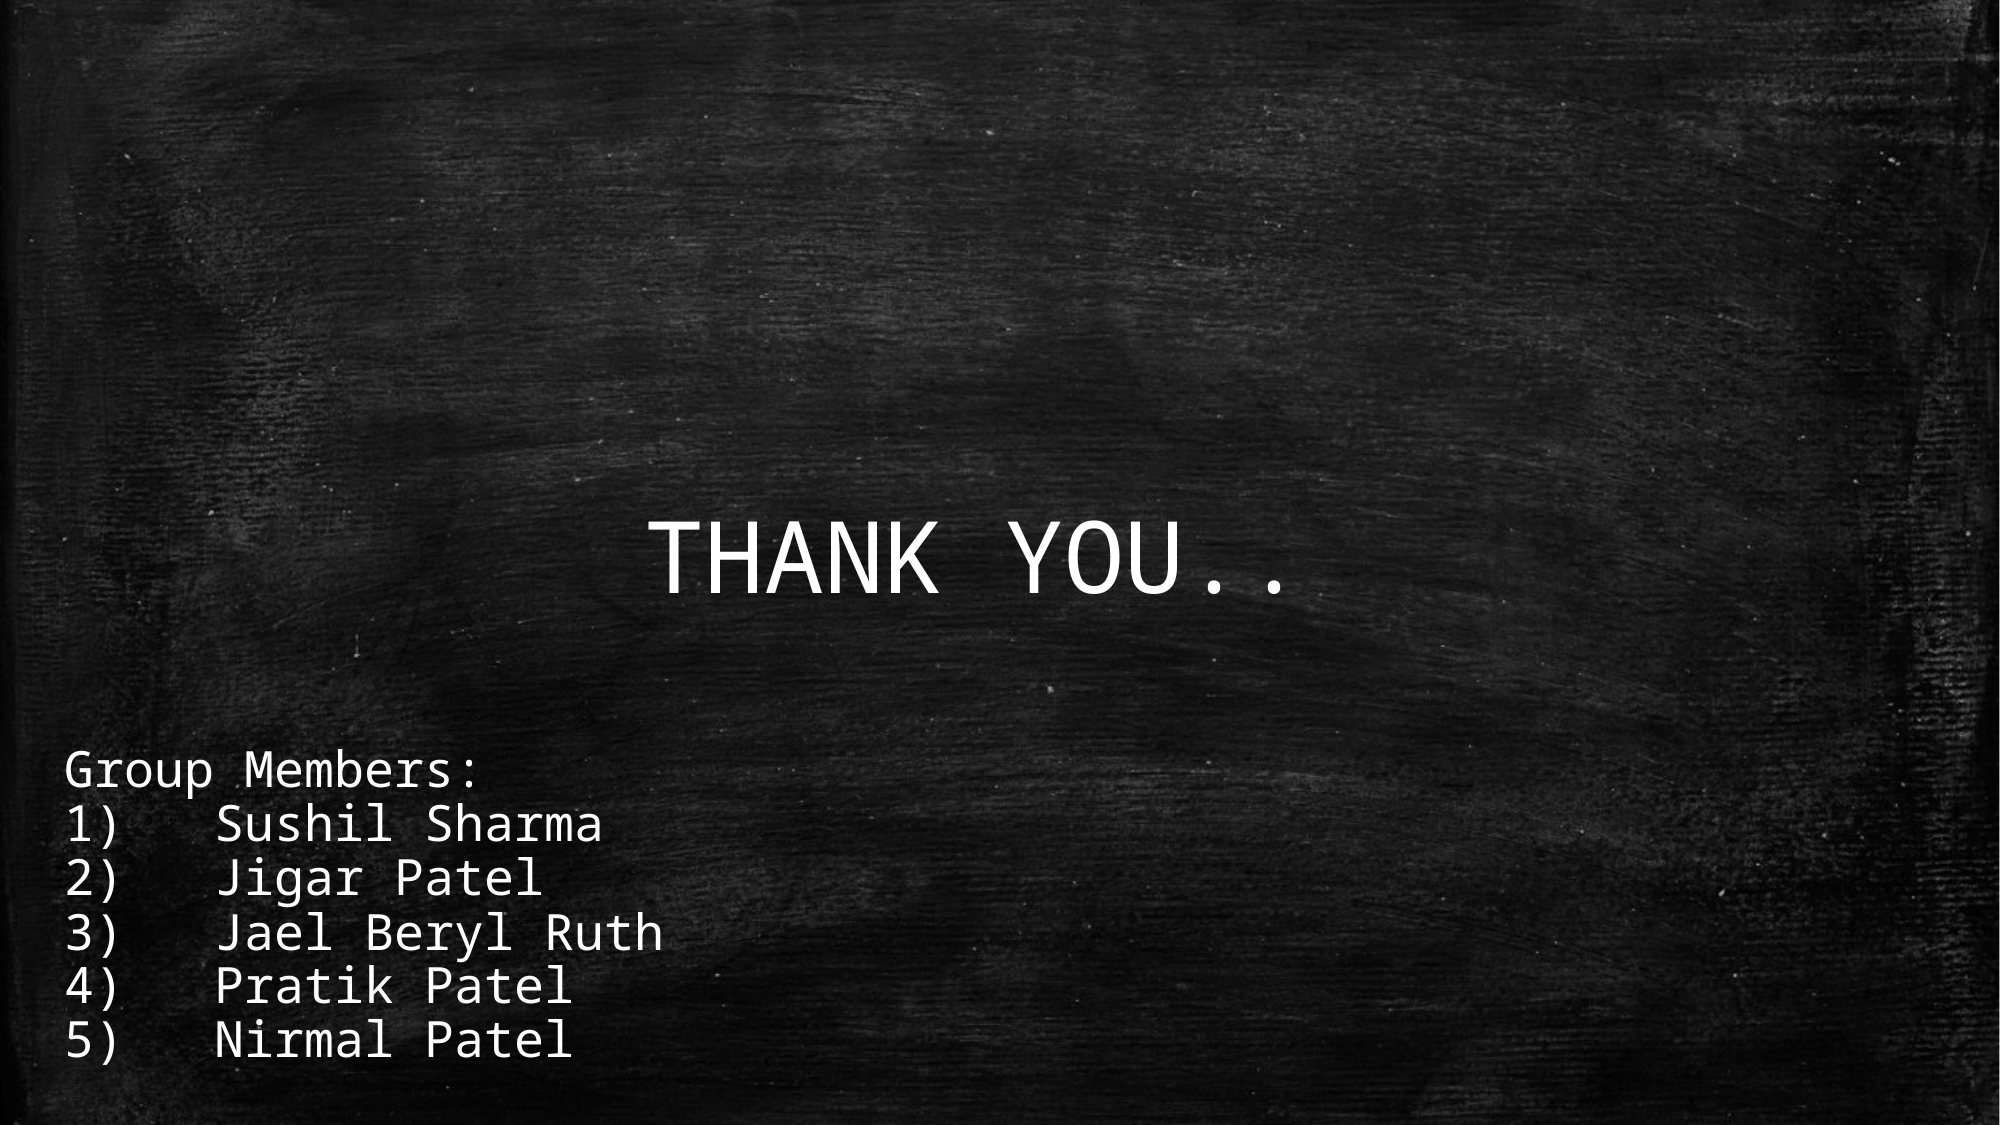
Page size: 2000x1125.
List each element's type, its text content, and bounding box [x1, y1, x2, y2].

text_box Group Members: Sushil Sharma Jigar Patel Jael Beryl Ruth Pratik Patel Nirmal Patel [49, 737, 1300, 1076]
text_box THANK YOU.. [349, 499, 1600, 731]
